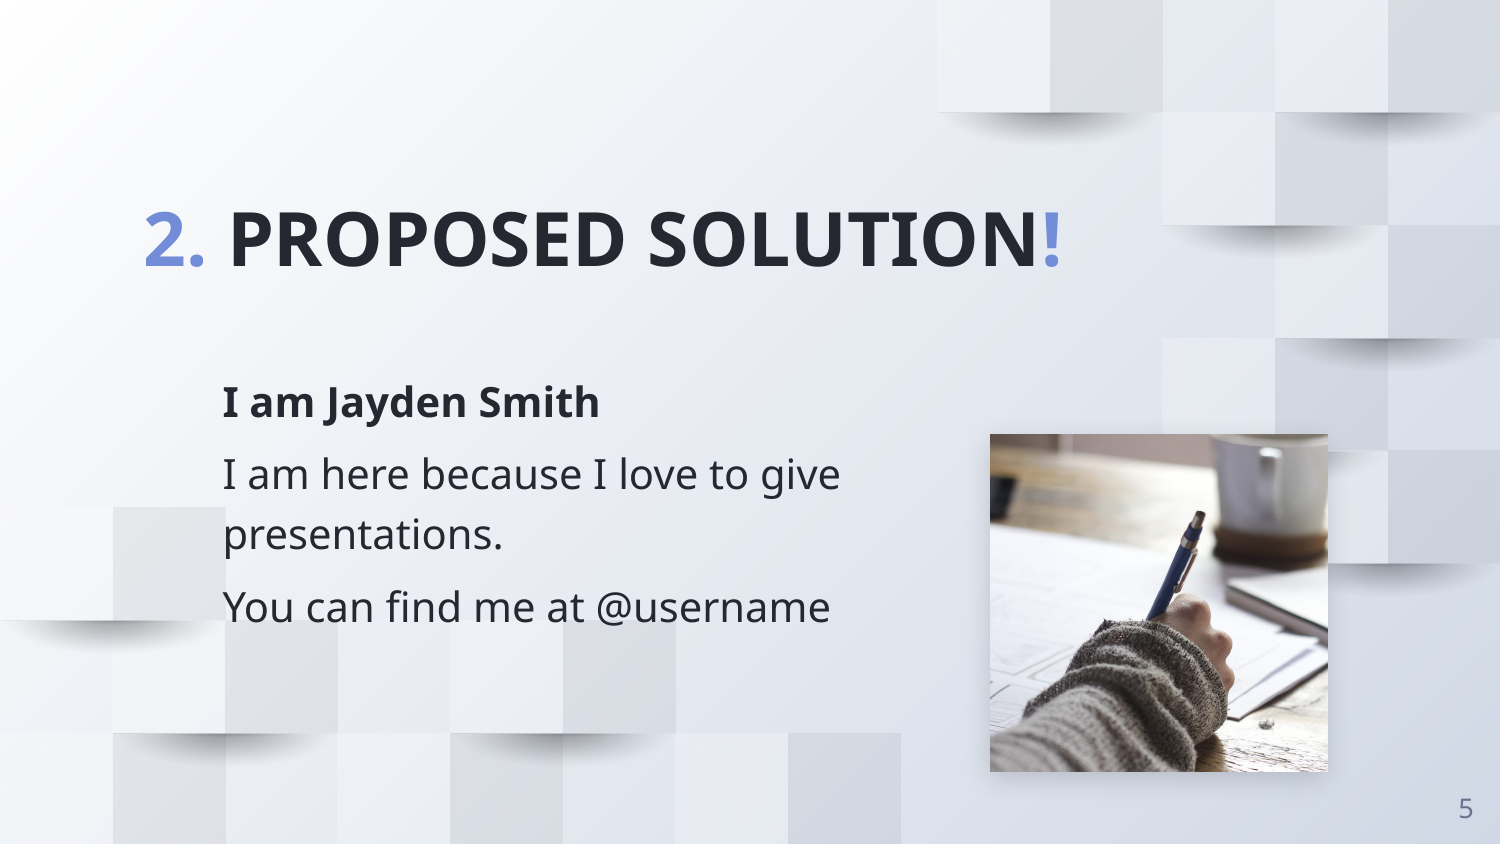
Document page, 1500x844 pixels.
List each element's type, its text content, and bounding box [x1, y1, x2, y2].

subtitle I am Jayden Smith I am here because I love to give presentations. You can find me at @username [222, 365, 998, 750]
slide_number 5 [1431, 776, 1500, 844]
picture [937, 0, 1500, 772]
title 2. PROPOSED SOLUTION! [143, 191, 1066, 333]
picture [0, 507, 901, 844]
